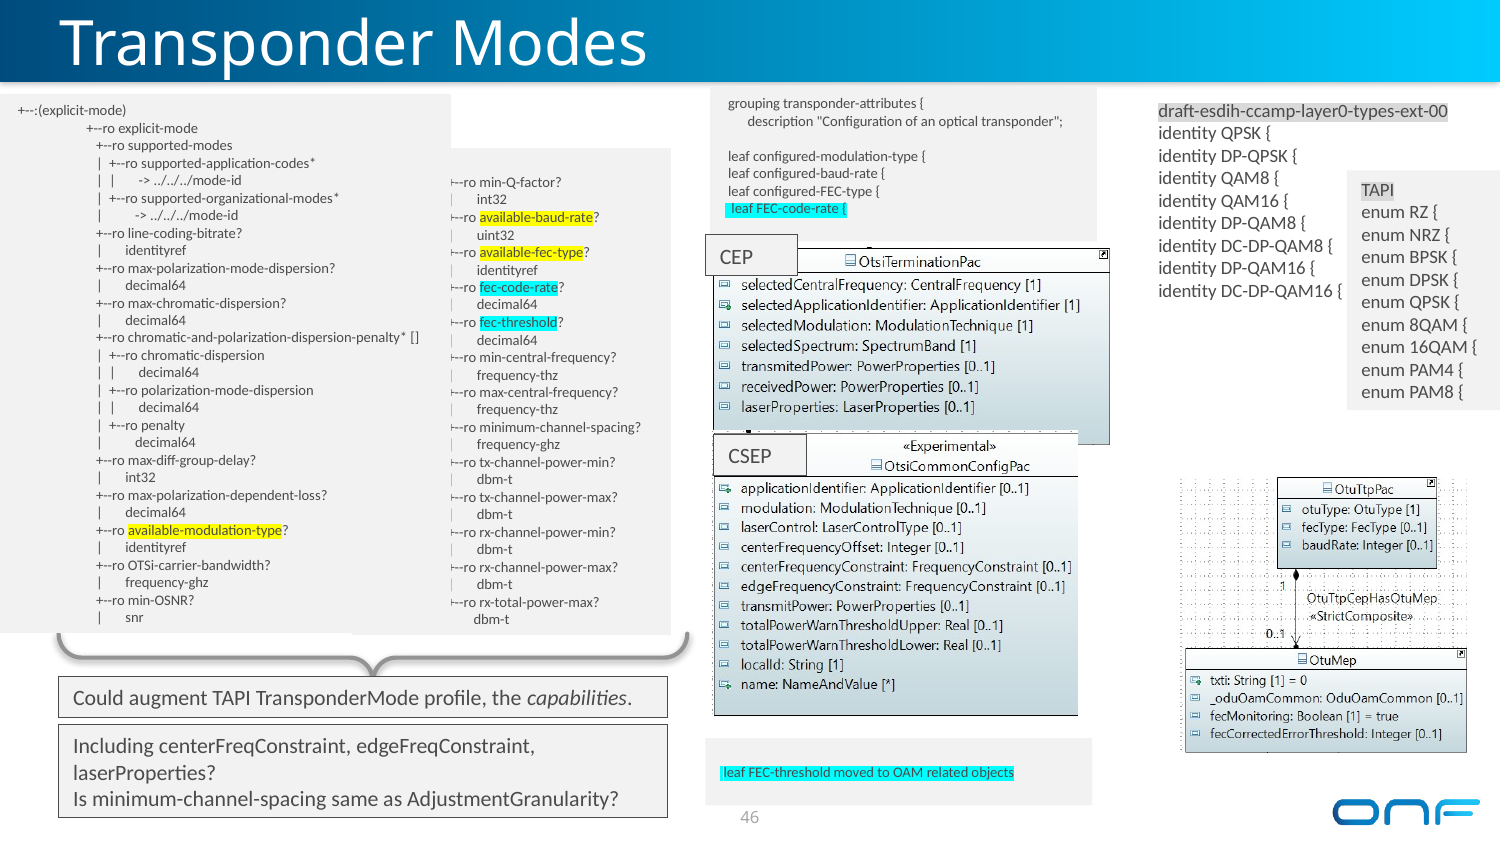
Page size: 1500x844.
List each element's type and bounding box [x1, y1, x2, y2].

text_box [705, 738, 1093, 806]
slide_number [575, 795, 925, 841]
picture [710, 247, 1110, 717]
text_box [58, 724, 668, 818]
text_box [1143, 91, 1500, 411]
picture [1330, 794, 1481, 829]
picture [1179, 477, 1467, 753]
text_box [705, 86, 1097, 276]
text_box [0, 93, 690, 718]
title [44, 0, 1469, 87]
